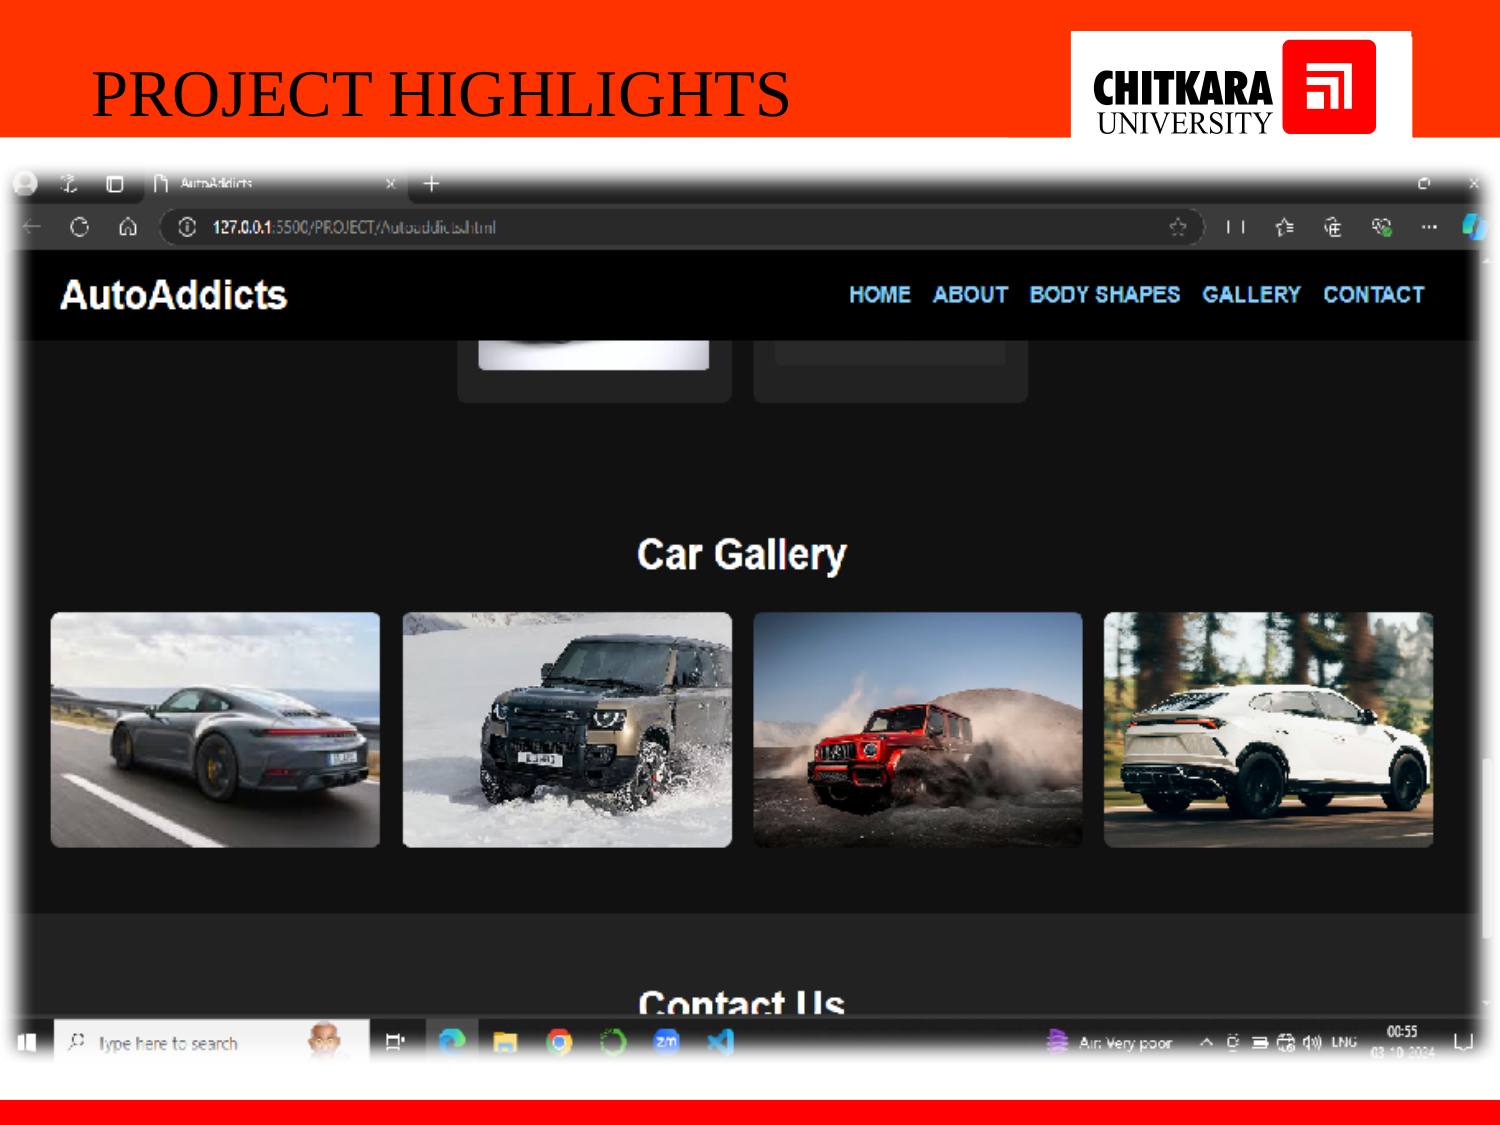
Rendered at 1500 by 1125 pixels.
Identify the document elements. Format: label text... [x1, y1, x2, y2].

picture [1074, 37, 1391, 138]
text_box PROJECT HIGHLIGHTS [76, 42, 963, 138]
picture [0, 163, 1500, 1067]
